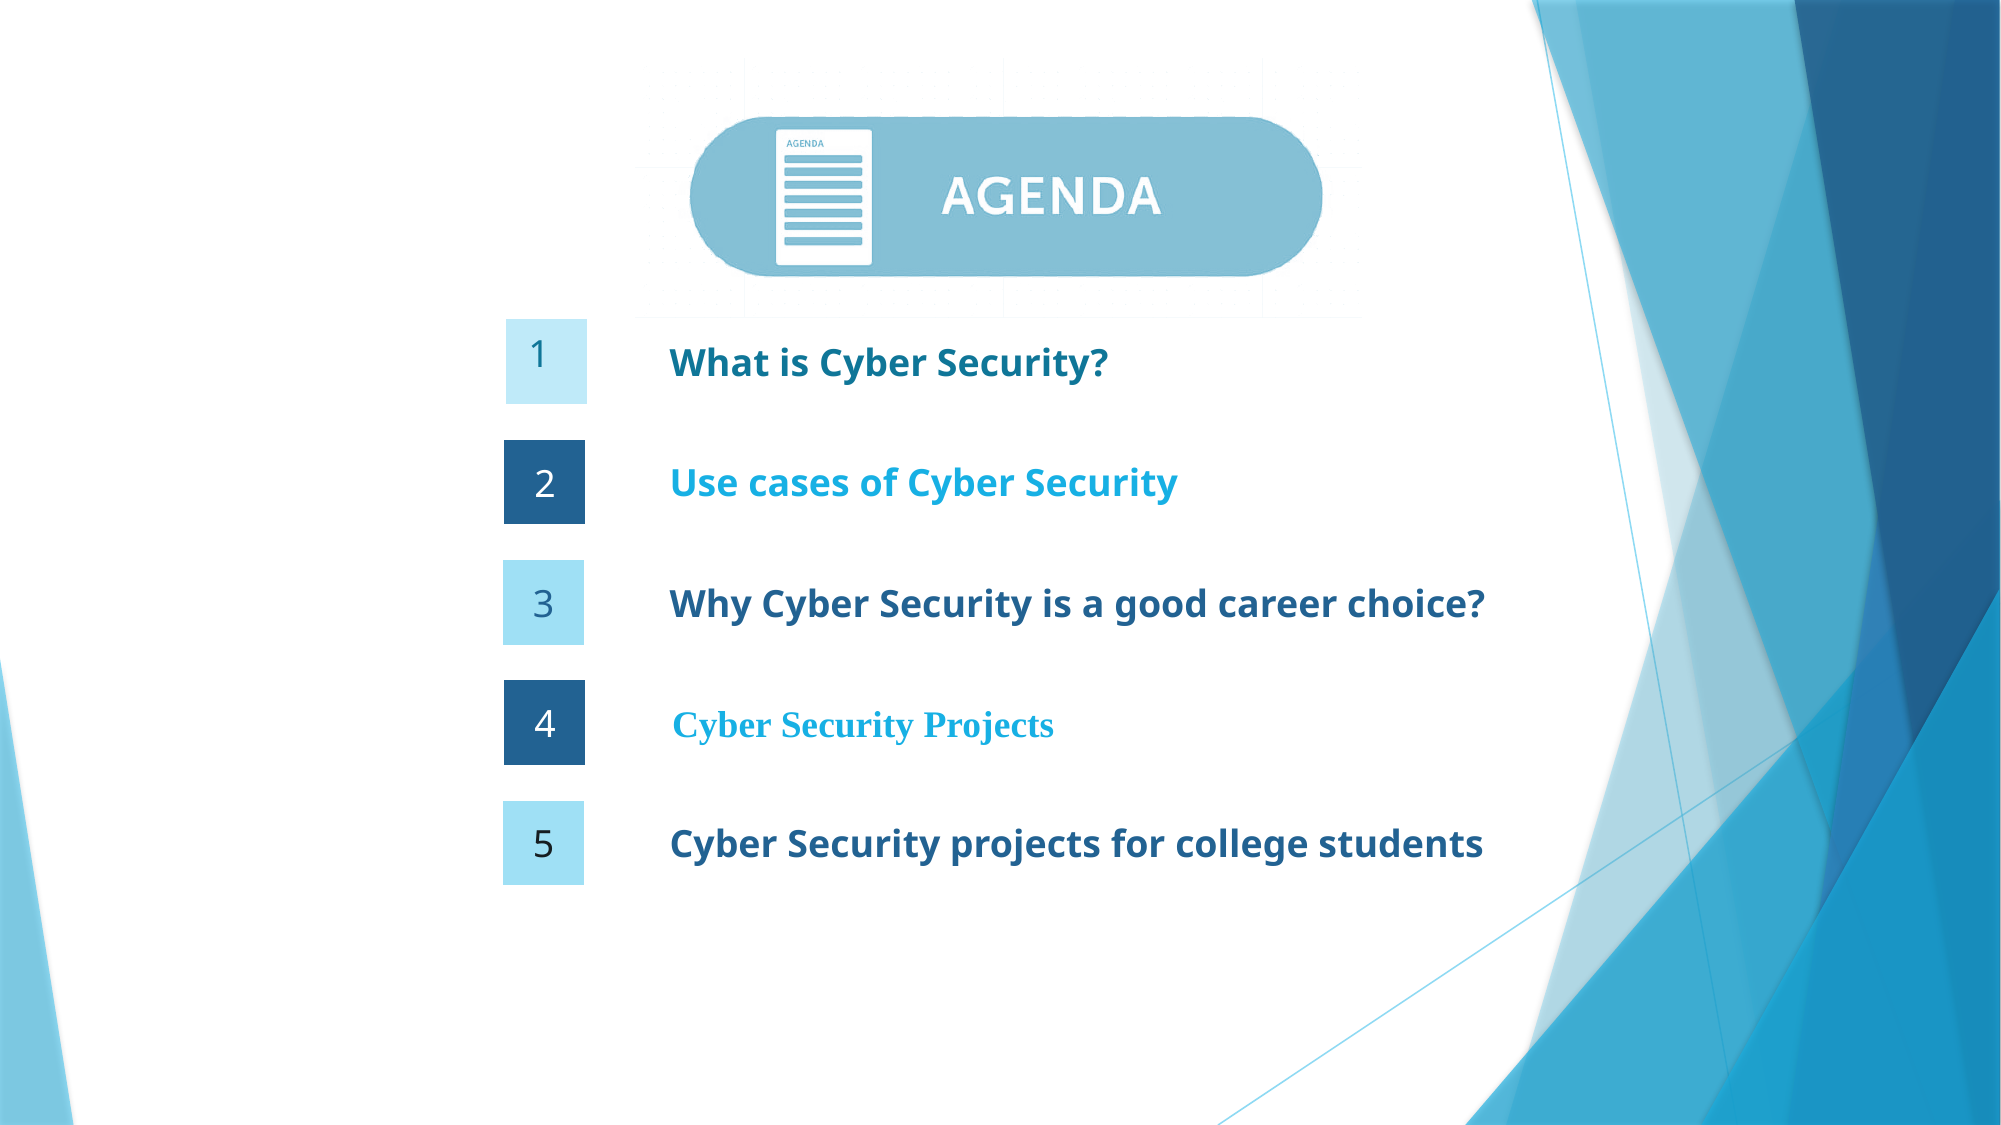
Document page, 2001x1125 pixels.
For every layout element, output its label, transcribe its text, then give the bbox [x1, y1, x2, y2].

text_box Use cases of Cyber Security [654, 451, 1657, 512]
text_box What is Cyber Security? [654, 331, 1657, 392]
text_box Cyber Security Projects [657, 692, 1659, 753]
picture [635, 57, 1363, 319]
text_box Cyber Security projects for college students [654, 813, 1657, 873]
text_box 1 [513, 322, 573, 382]
text_box 5 [500, 798, 587, 888]
text_box 2 [501, 437, 589, 527]
text_box Why Cyber Security is a good career choice? [654, 572, 1657, 632]
text_box 3 [500, 557, 587, 648]
text_box 4 [501, 677, 589, 768]
text_box [503, 316, 590, 407]
